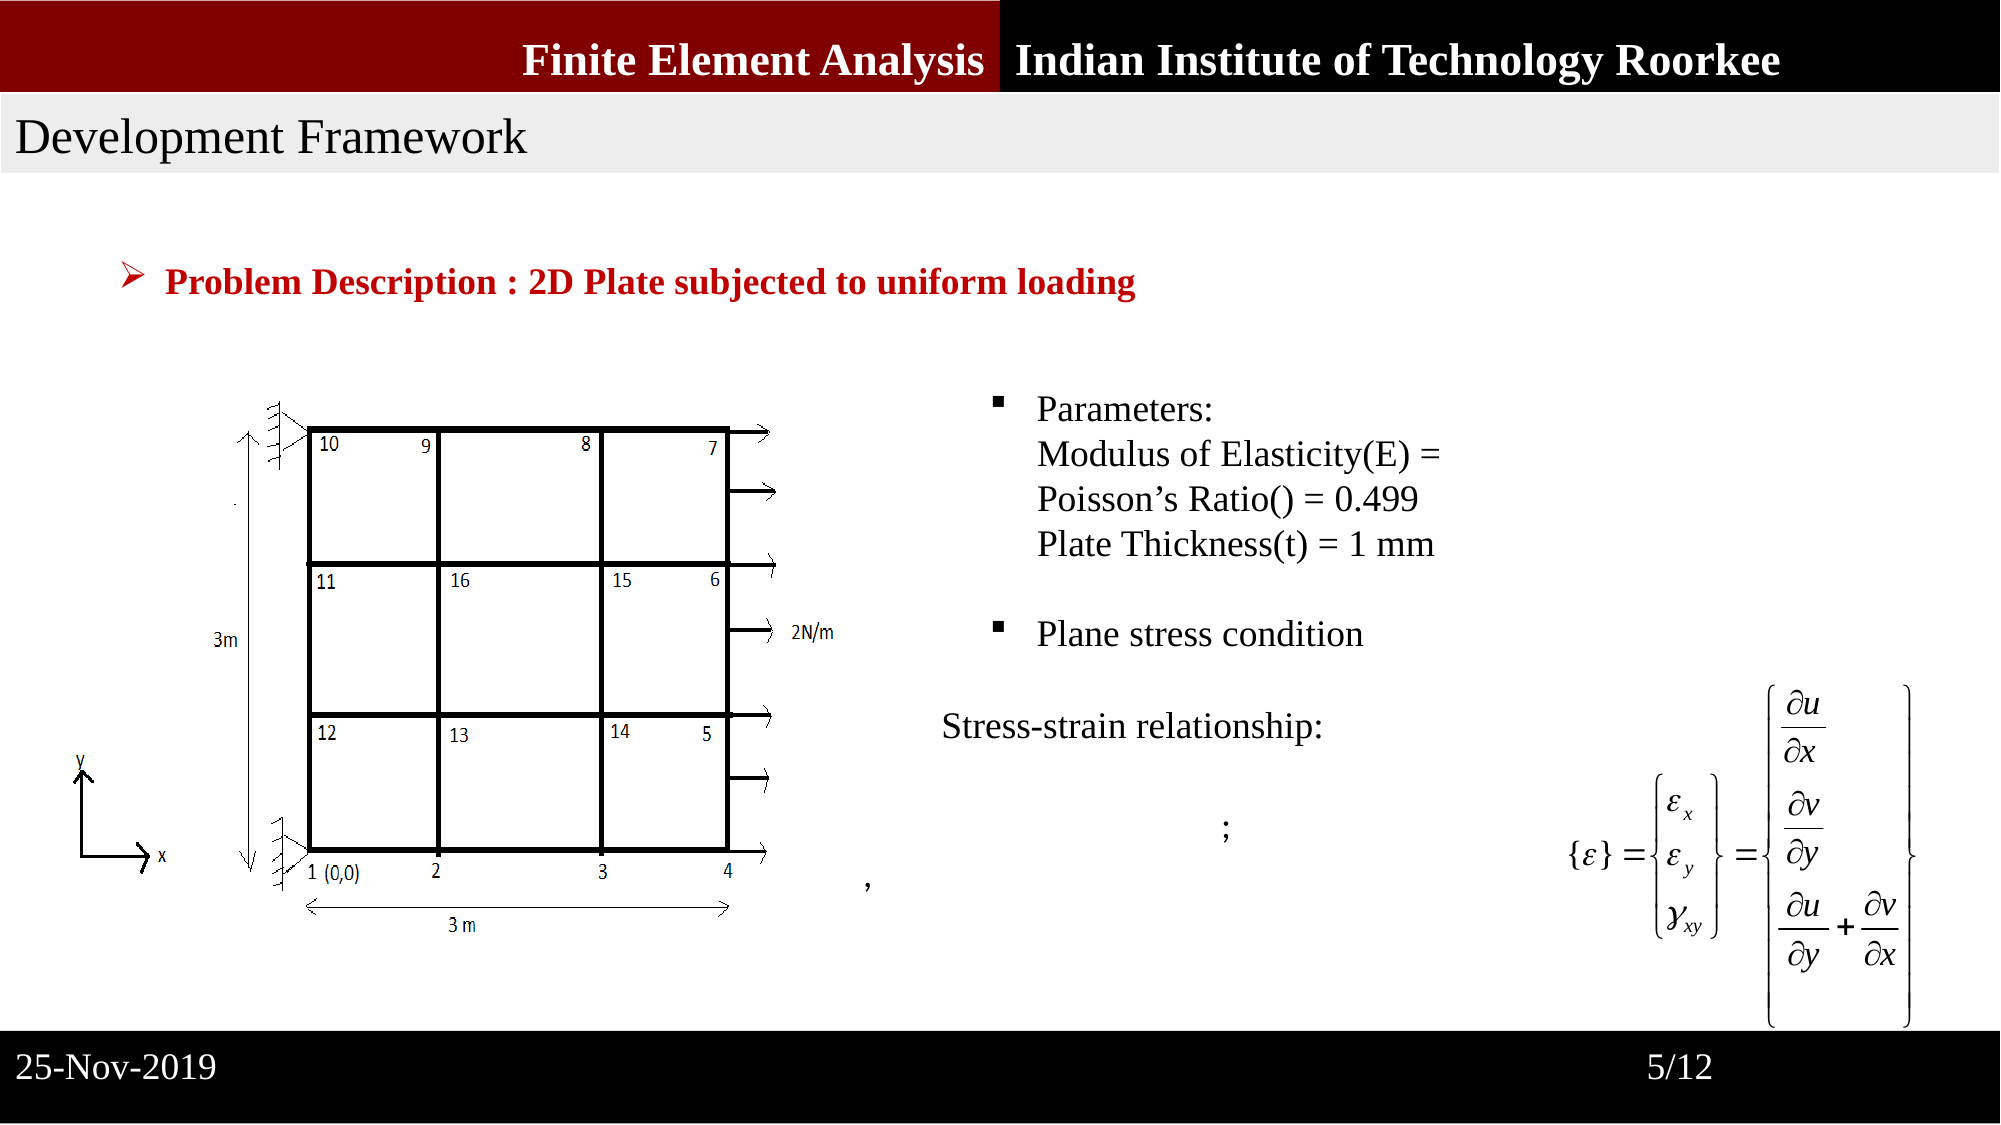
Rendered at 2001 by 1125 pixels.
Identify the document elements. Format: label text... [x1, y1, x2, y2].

list Finite Element Analysis [0, 0, 999, 92]
picture [0, 381, 880, 947]
list 25-Nov-2019 5/12 [0, 1030, 2000, 1124]
text_box Problem Description : 2D Plate subjected to uniform loading [103, 249, 1367, 310]
list Indian Institute of Technology Roorkee [999, 0, 2000, 92]
text_box Development Framework [0, 92, 2000, 175]
picture [1563, 678, 1923, 1035]
